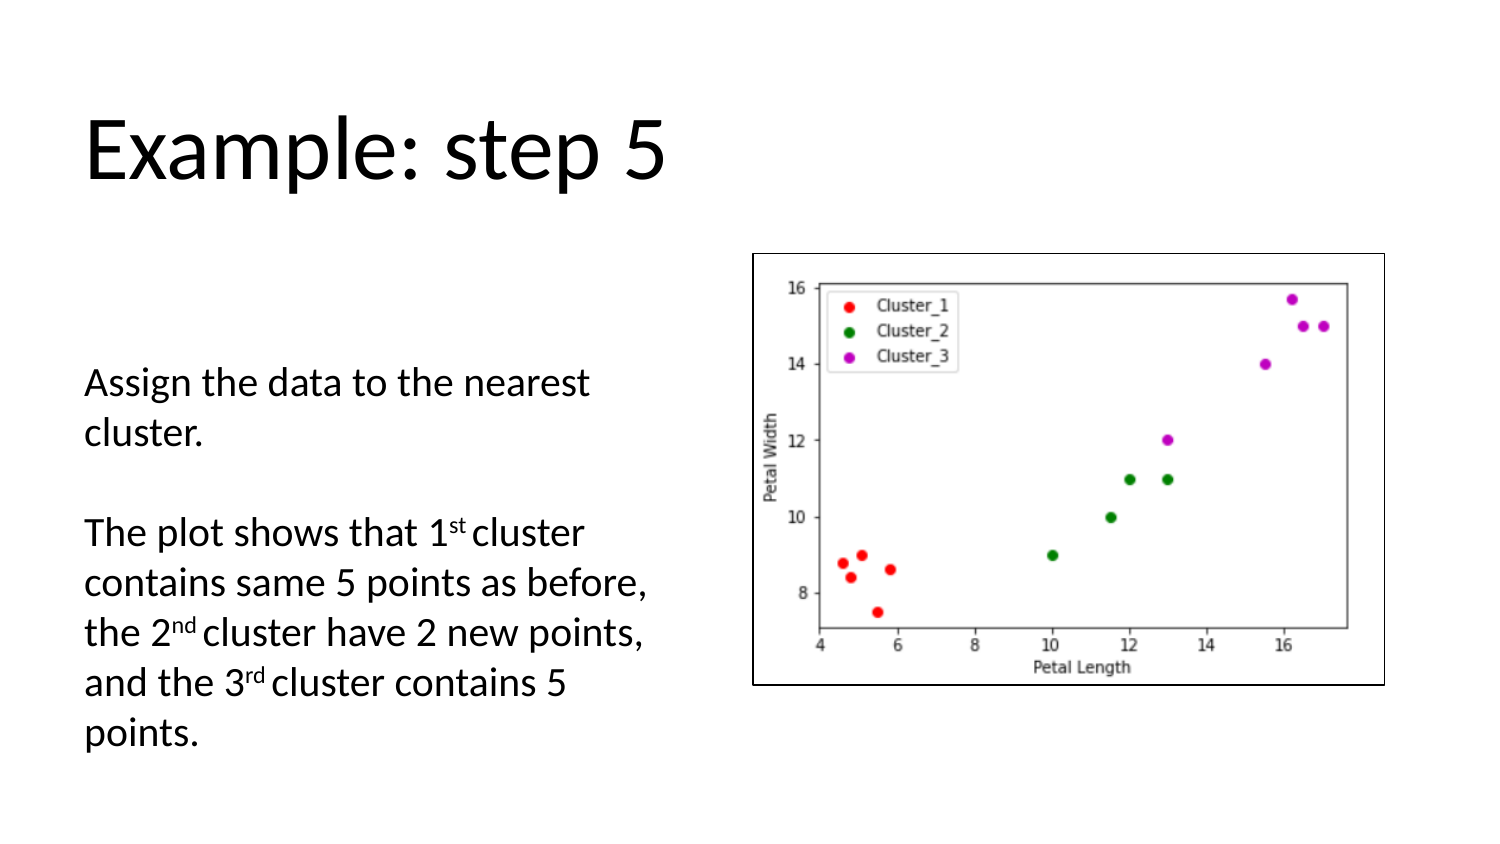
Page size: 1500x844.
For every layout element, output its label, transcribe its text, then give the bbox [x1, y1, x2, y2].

title Example: step 5 [69, 72, 1175, 167]
list Assign the data to the nearest cluster. The plot shows that 1st cluster contains same 5 points as before, the 2nd cluster have 2 new points, and the 3rd cluster contains 5 points. [69, 339, 700, 617]
picture [753, 254, 1384, 685]
